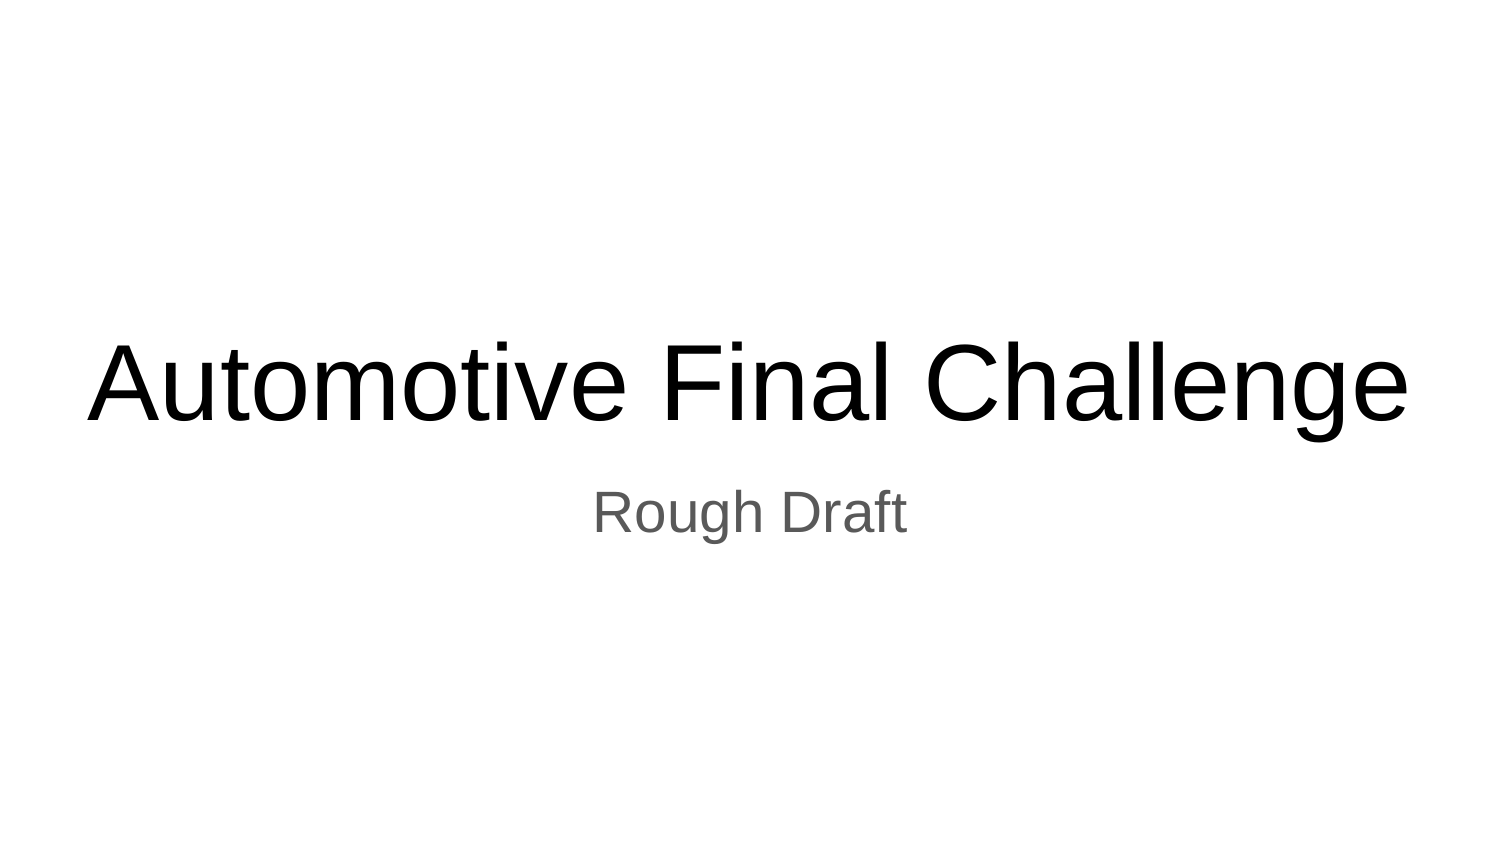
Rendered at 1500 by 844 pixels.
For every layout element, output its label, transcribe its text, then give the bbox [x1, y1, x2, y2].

title Automotive Final Challenge [51, 122, 1449, 459]
subtitle Rough Draft [51, 464, 1449, 595]
